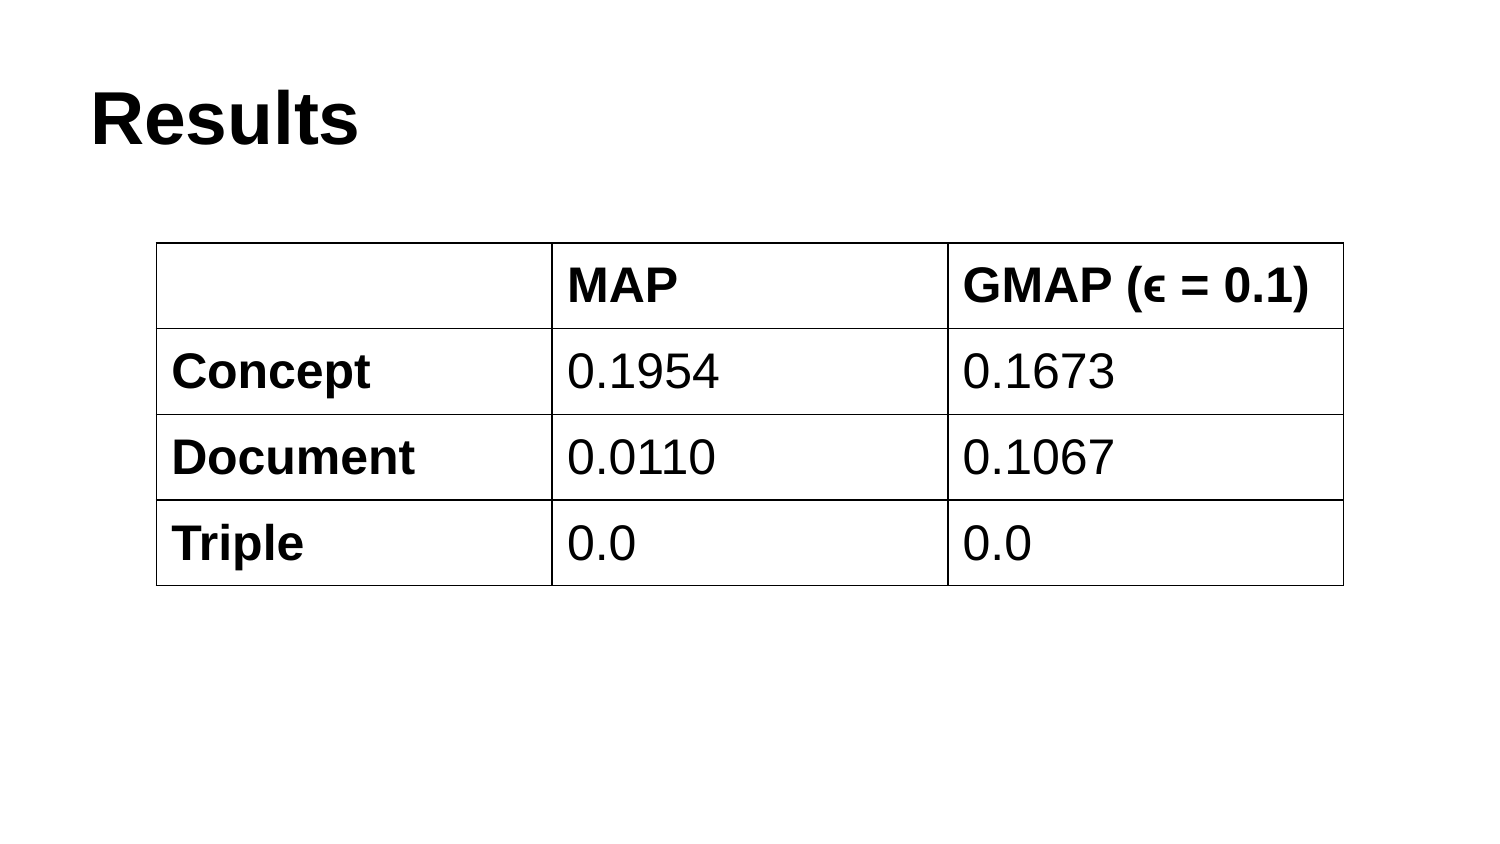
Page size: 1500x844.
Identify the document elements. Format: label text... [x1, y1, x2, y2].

table_cell 0.1067 [949, 415, 1343, 499]
table_cell 0.0 [553, 501, 947, 585]
table_cell Document [157, 415, 551, 499]
table_cell 0.1673 [949, 329, 1343, 414]
table_header [157, 244, 551, 328]
table_header MAP [553, 244, 947, 328]
table_cell Concept [157, 329, 551, 414]
table_cell Triple [157, 501, 551, 585]
table_cell 0.0110 [553, 415, 947, 499]
table_cell 0.0 [949, 501, 1343, 585]
table_cell 0.1954 [553, 329, 947, 414]
title Results [75, 33, 1425, 175]
table_header GMAP (ϵ = 0.1) [949, 244, 1343, 328]
